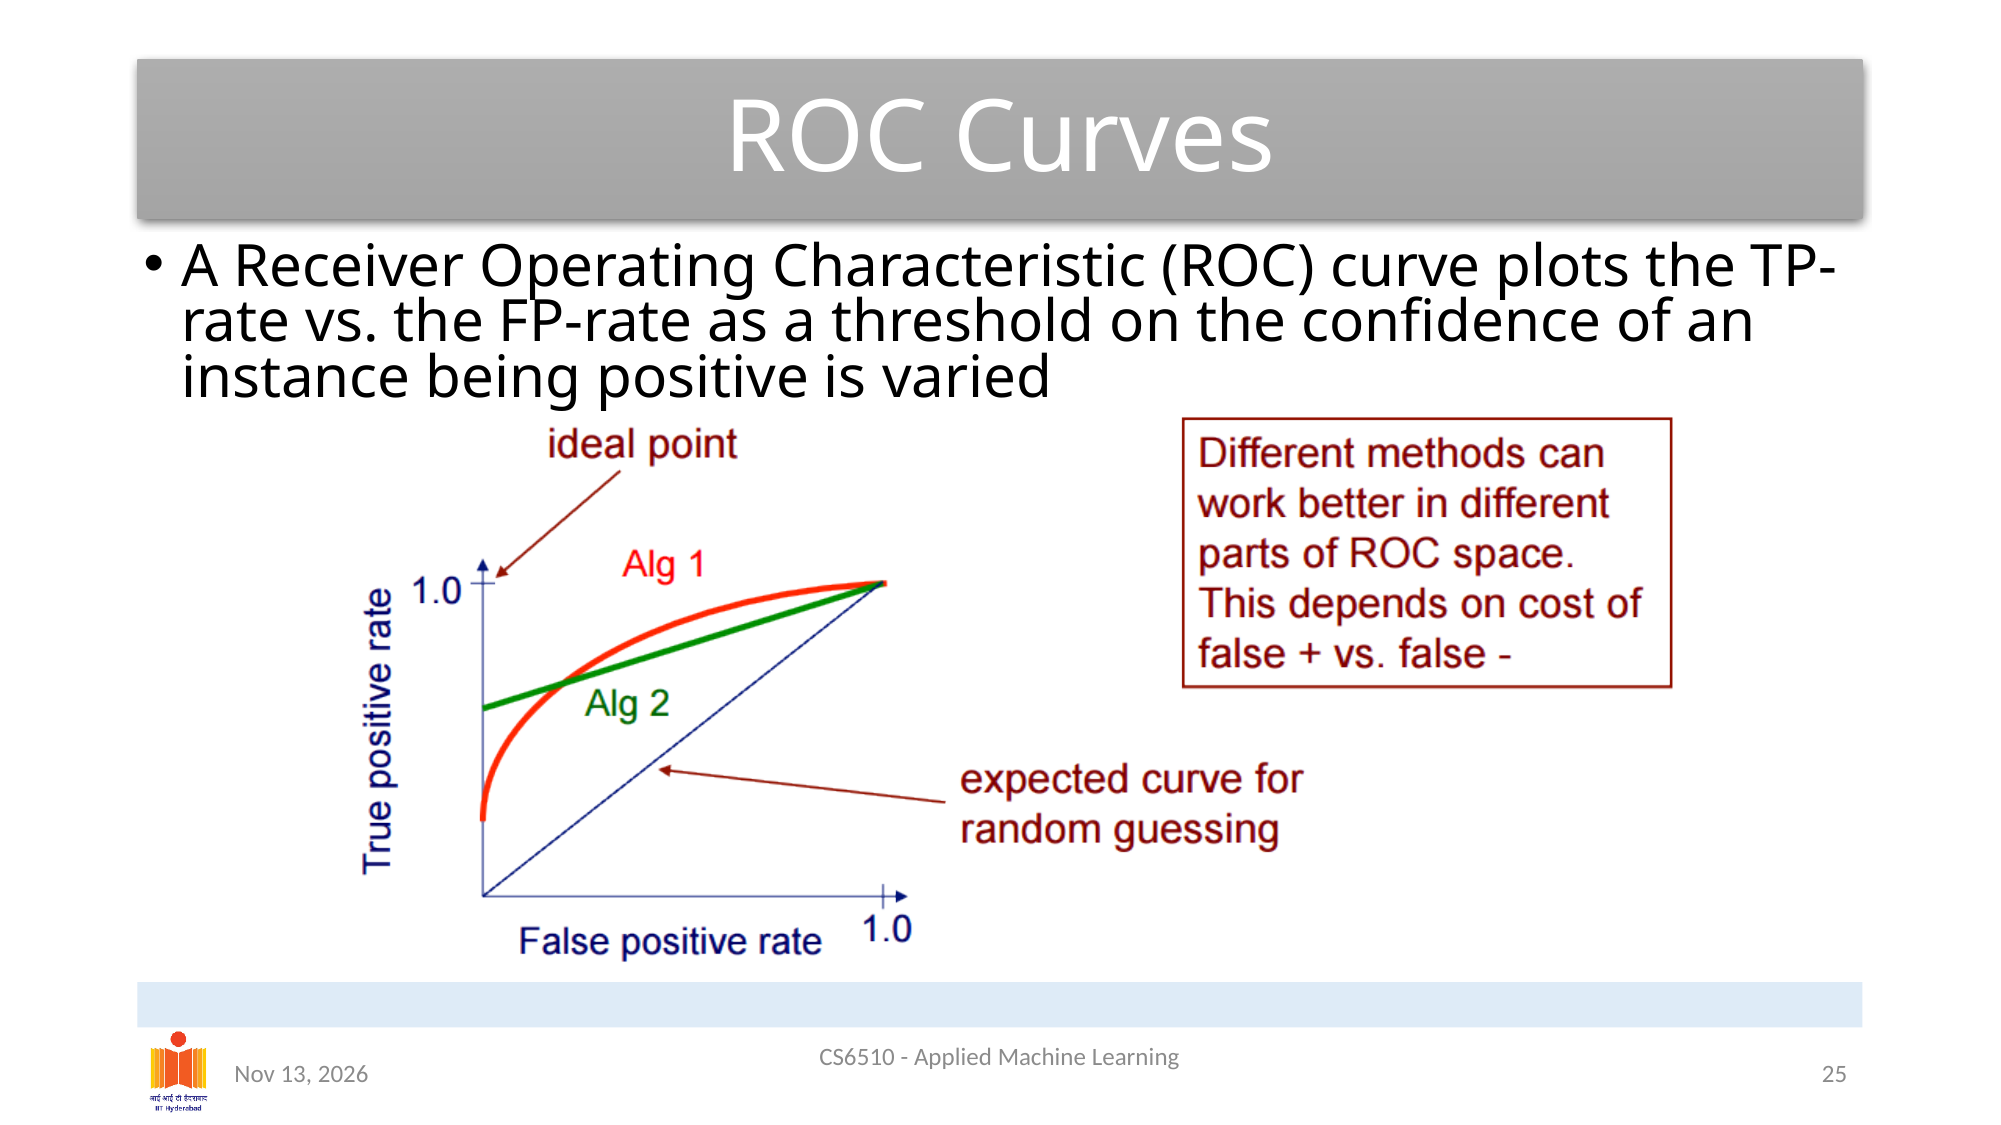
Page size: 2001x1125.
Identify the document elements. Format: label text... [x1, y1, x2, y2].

footer CS6510 - Applied Machine Learning [662, 1028, 1338, 1086]
picture [347, 408, 1684, 970]
title ROC Curves [137, 59, 1863, 219]
text_box A Receiver Operating Characteristic (ROC) curve plots the TP-rate vs. the FP-rate as a threshold on the confidence of an instance being positive is varied [128, 233, 1863, 982]
slide_number 5-Aug-17 [220, 1042, 588, 1103]
slide_number 25 [1412, 1042, 1863, 1103]
picture [137, 1023, 220, 1122]
text_box [137, 982, 1863, 1028]
